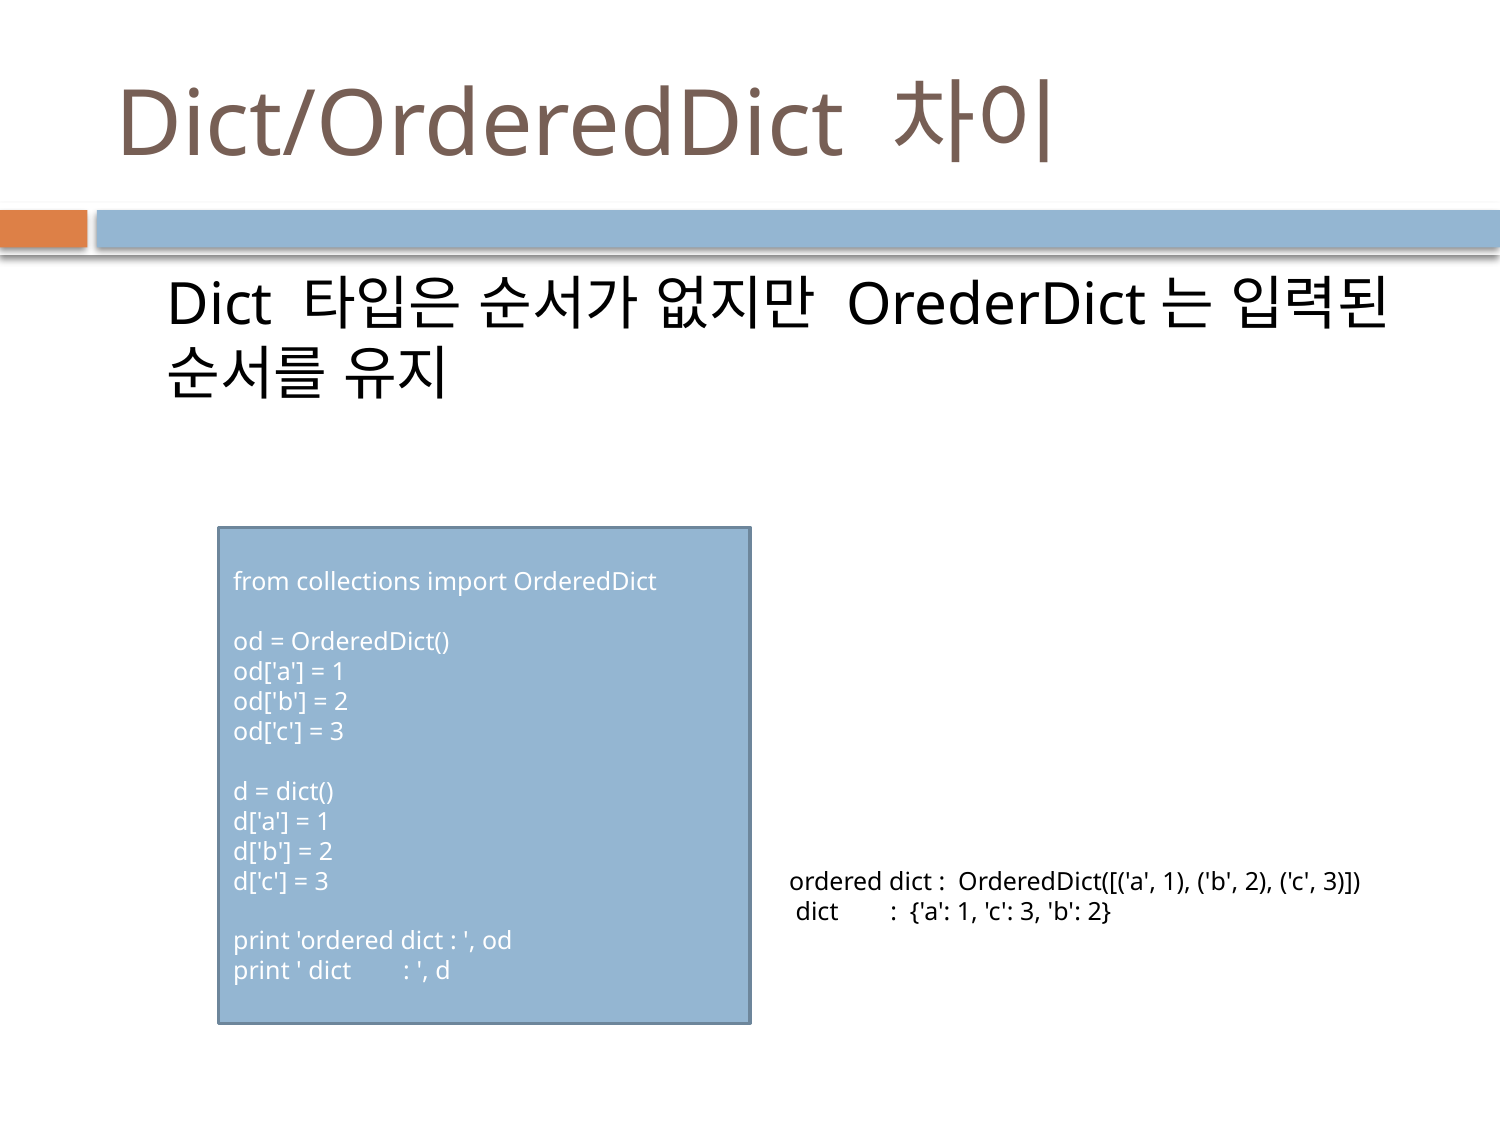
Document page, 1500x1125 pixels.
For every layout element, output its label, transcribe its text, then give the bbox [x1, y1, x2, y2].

text_box from collections import OrderedDict od = OrderedDict() od['a'] = 1 od['b'] = 2 od['c'] = 3 d = dict() d['a'] = 1 d['b'] = 2 d['c'] = 3 print 'ordered dict : ', od print ' dict : ', d [217, 526, 752, 1025]
title Dict/OrderedDict 차이 [100, 37, 1438, 200]
text_box ordered dict : OrderedDict([('a', 1), ('b', 2), ('c', 3)]) dict : {'a': 1, 'c': 3, 'b': 2} [774, 857, 1435, 933]
list Dict 타입은 순서가 없지만 OrederDict는 입력된 순서를 유지 [76, 259, 1427, 492]
